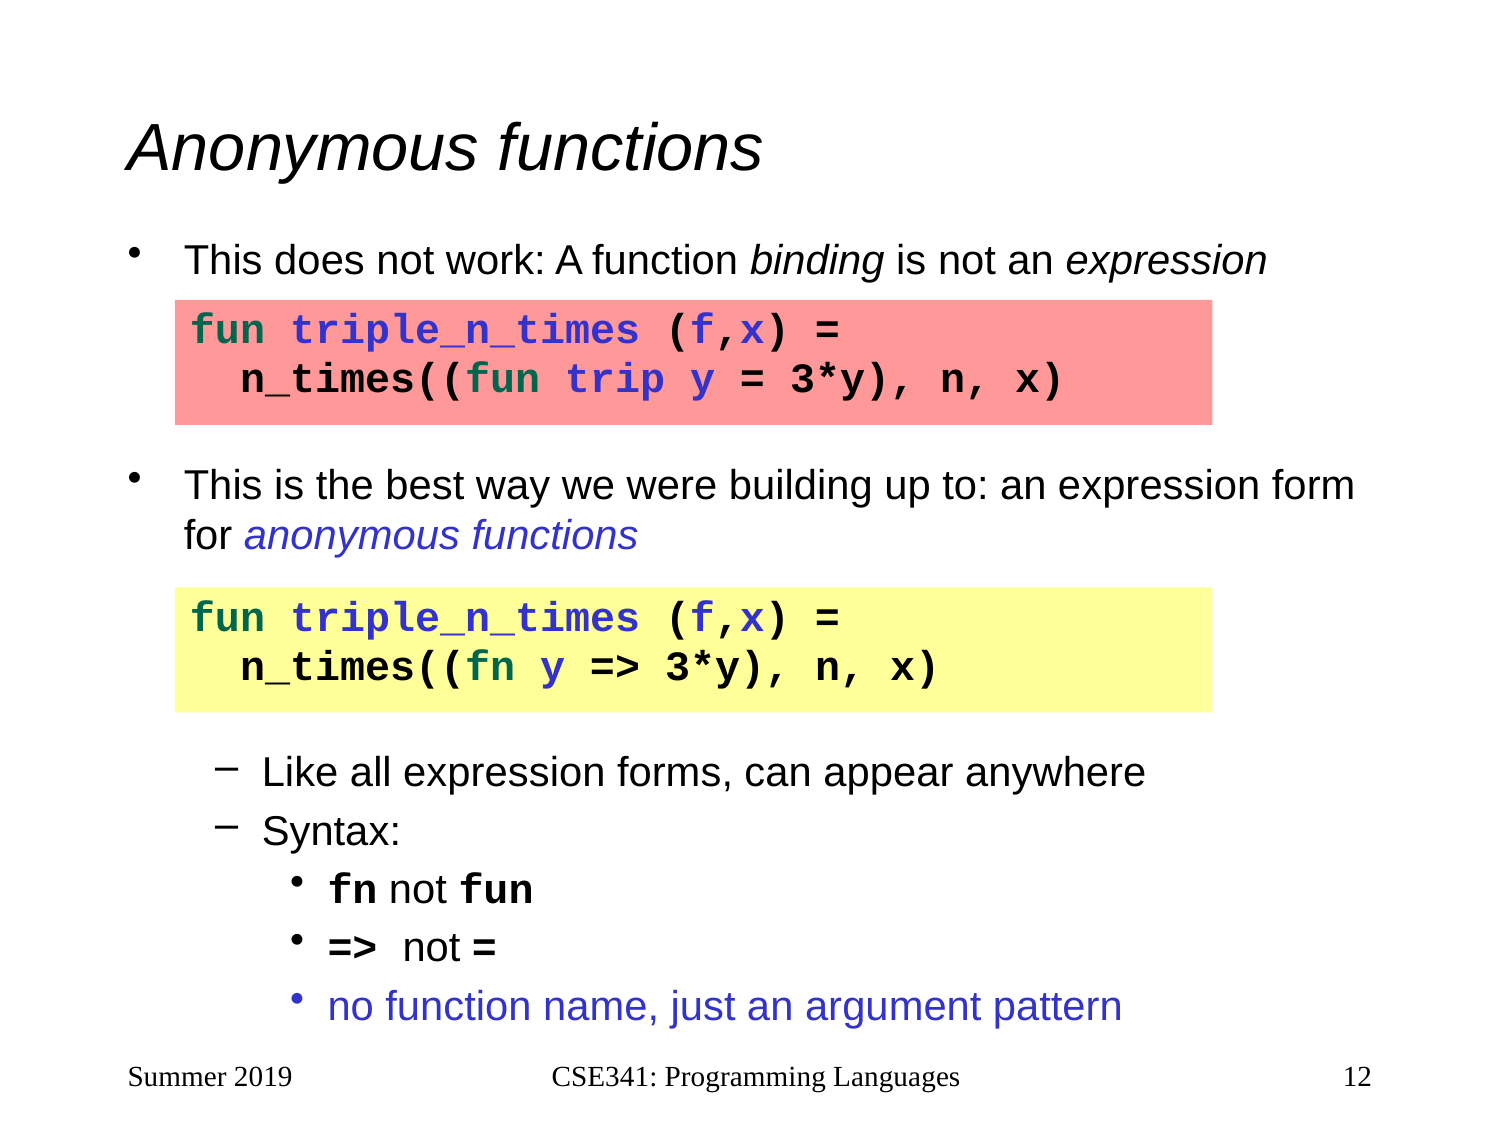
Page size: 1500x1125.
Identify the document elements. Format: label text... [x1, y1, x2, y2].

text_box This is the best way we were building up to: an expression form for anonymous functions [112, 450, 1388, 550]
footer CSE341: Programming Languages [474, 1049, 1038, 1125]
title Anonymous functions [112, 49, 1388, 224]
slide_number 12 [1074, 1049, 1388, 1125]
slide_number Summer 2019 [112, 1049, 426, 1125]
text_box fun triple_n_times (f,x) = n_times((fn y => 3*y), n, x) [174, 587, 1213, 713]
list This does not work: A function binding is not an expression [112, 224, 1388, 326]
text_box fun triple_n_times (f,x) = n_times((fun trip y = 3*y), n, x) [174, 299, 1213, 425]
text_box Like all expression forms, can appear anywhere Syntax: fn not fun => not = no function name, just an argument pattern [124, 737, 1400, 863]
